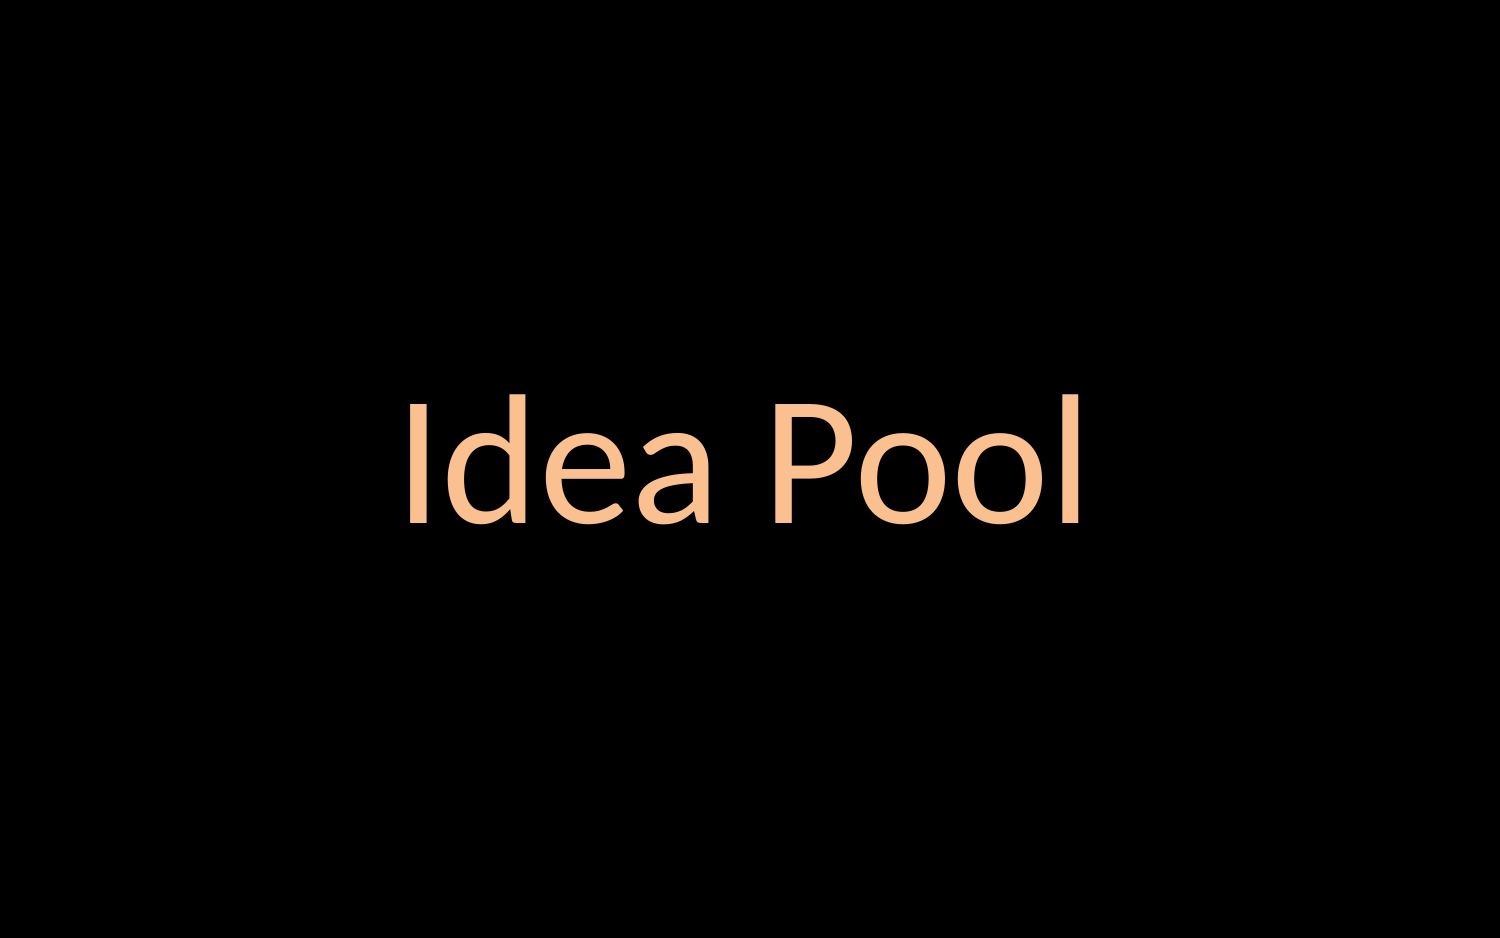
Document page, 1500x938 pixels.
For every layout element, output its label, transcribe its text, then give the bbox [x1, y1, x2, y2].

text_box Idea Pool [88, 330, 1400, 568]
